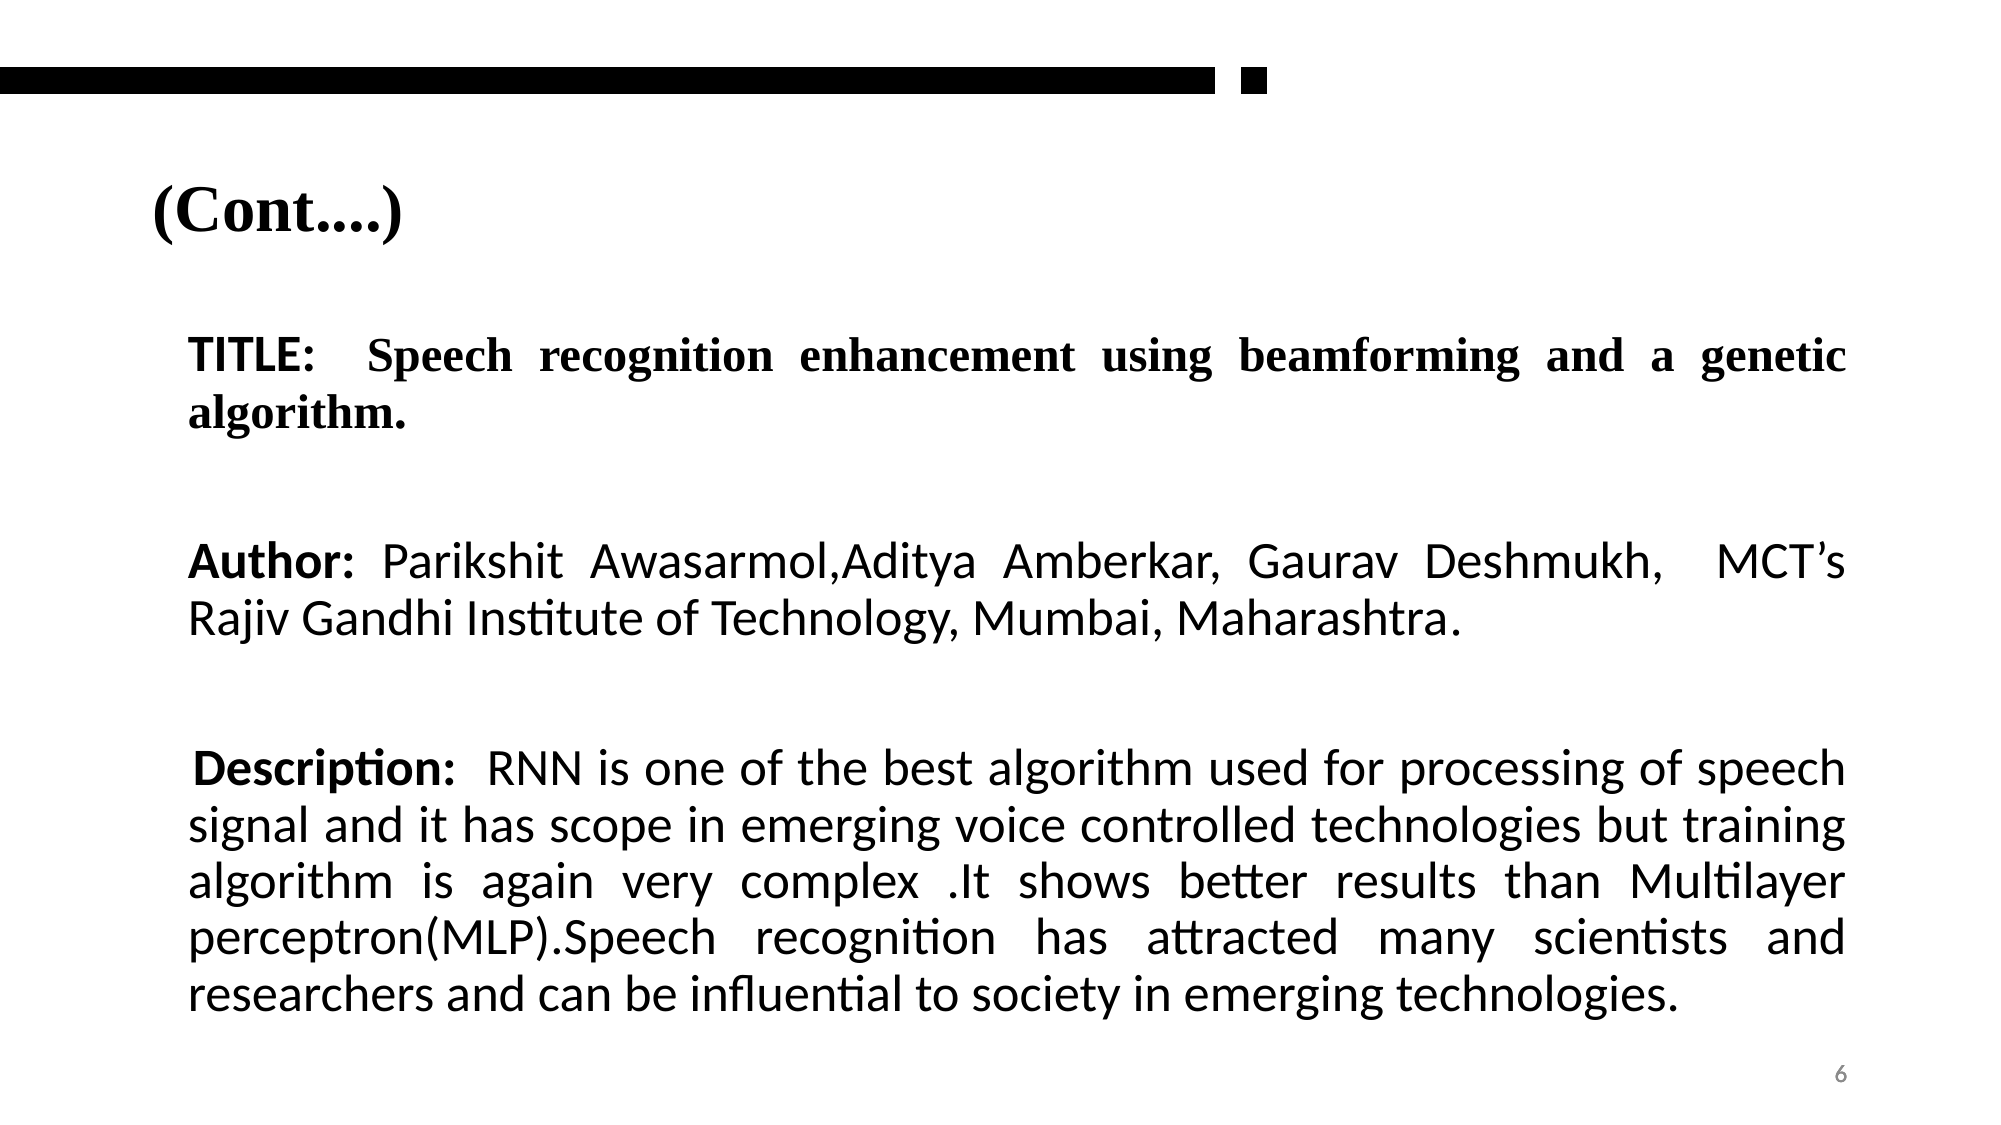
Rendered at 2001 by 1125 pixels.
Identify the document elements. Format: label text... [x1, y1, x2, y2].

text_box TITLE: Speech recognition enhancement using beamforming and a genetic algorithm. Author: Parikshit Awasarmol,Aditya Amberkar, Gaurav Deshmukh, MCT’s Rajiv Gandhi Institute of Technology, Mumbai, Maharashtra. Description: RNN is one of the best algorithm used for processing of speech signal and it has scope in emerging voice controlled technologies but training algorithm is again very complex .It shows better results than Multilayer perceptron(MLP).Speech recognition has attracted many scientists and researchers and can be influential to society in emerging technologies. [136, 318, 1863, 1073]
text_box 6 [1412, 1042, 1863, 1103]
text_box [0, 67, 1215, 94]
text_box (Cont....) [137, 166, 1863, 318]
text_box [1241, 67, 1267, 94]
